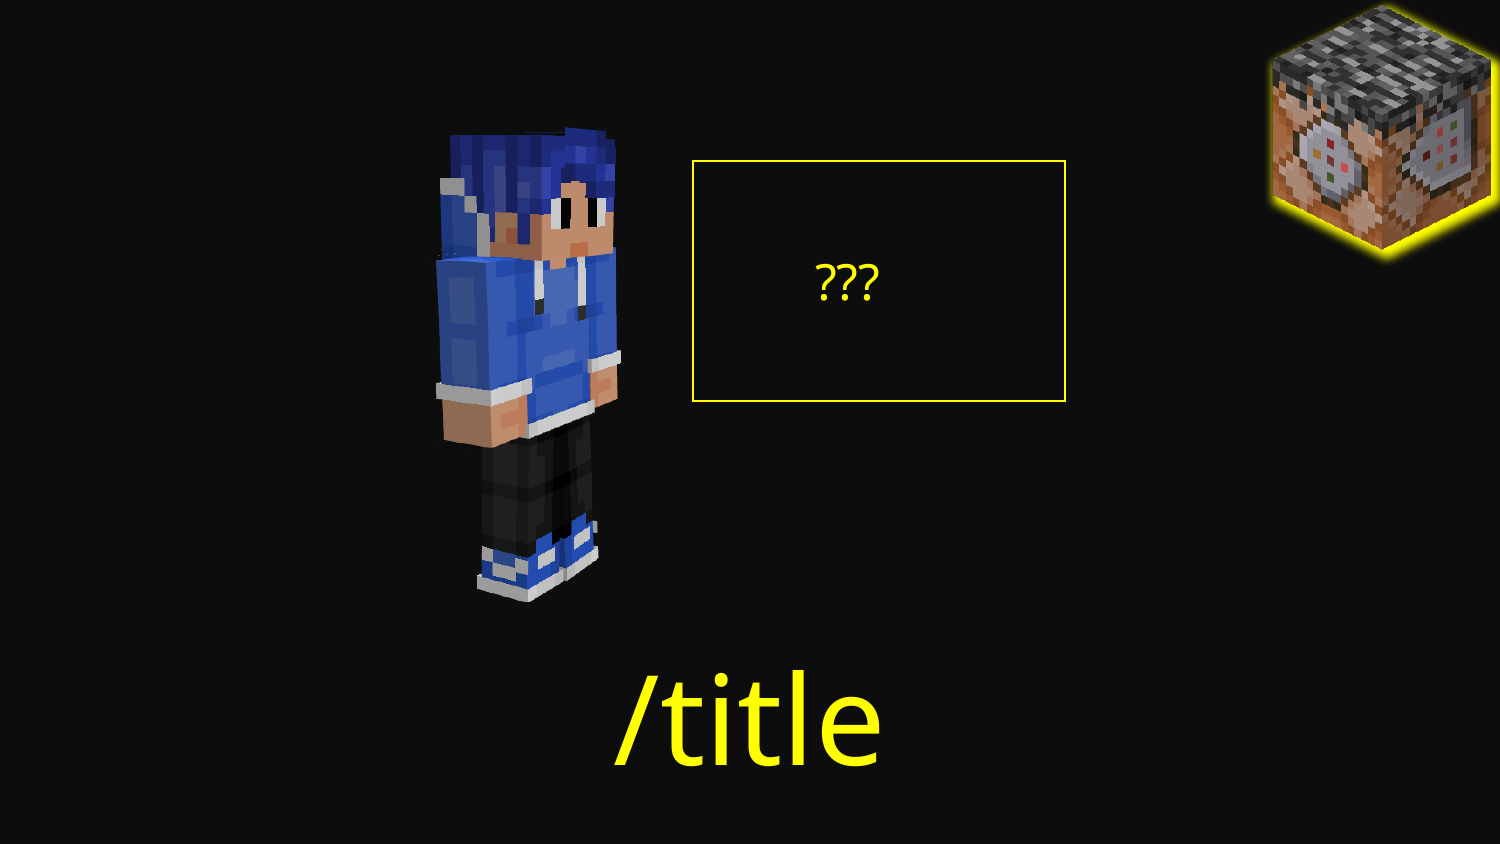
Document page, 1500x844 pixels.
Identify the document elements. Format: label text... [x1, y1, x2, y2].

text_box /title [599, 632, 901, 798]
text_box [431, 127, 1066, 602]
picture [1259, 4, 1500, 250]
